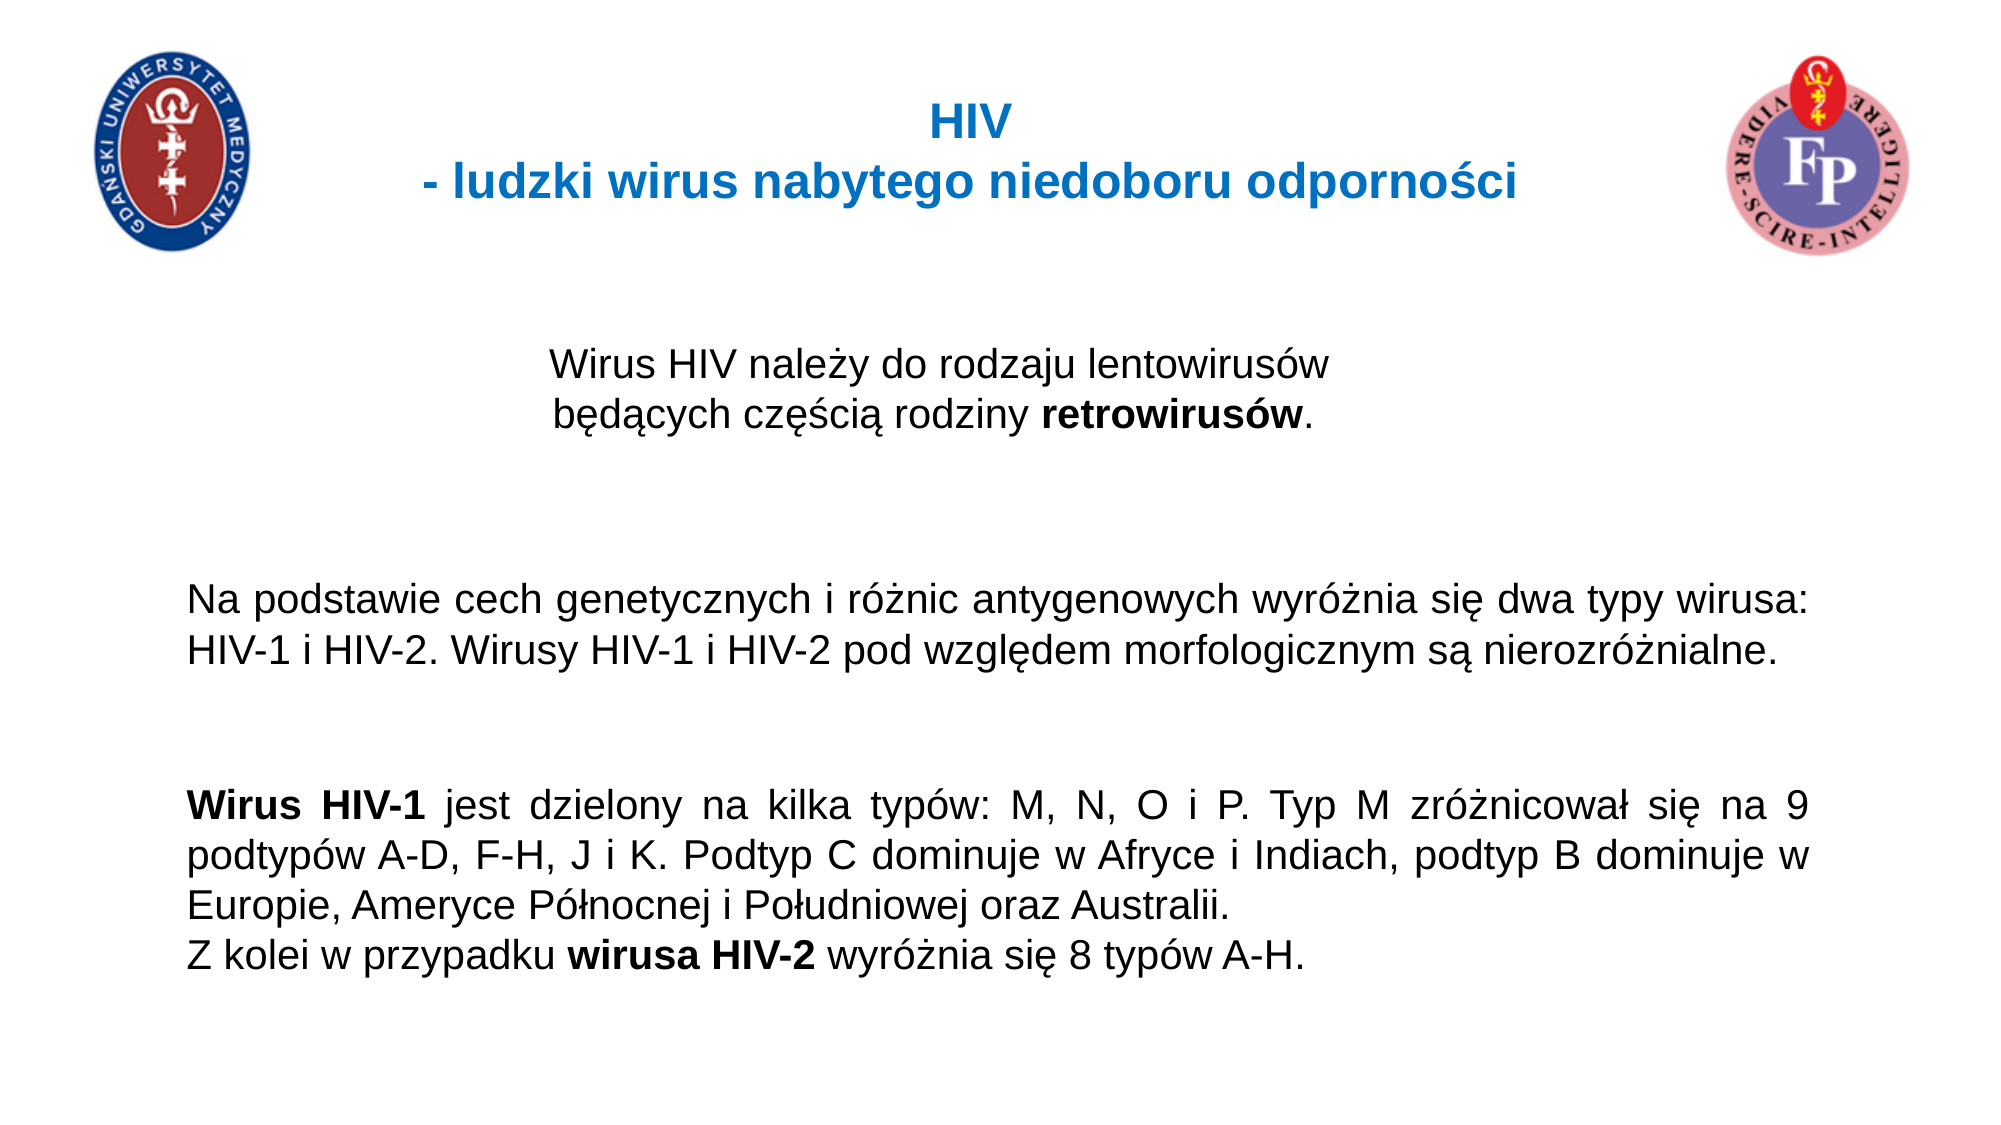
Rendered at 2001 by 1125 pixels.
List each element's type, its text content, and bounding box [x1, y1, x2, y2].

text_box HIV - ludzki wirus nabytego niedoboru odporności [264, 80, 1691, 216]
text_box Wirus HIV należy do rodzaju lentowirusów będących częścią rodziny retrowirusów. [439, 329, 1440, 444]
picture [1718, 47, 1918, 262]
text_box Wirus HIV-1 jest dzielony na kilka typów: M, N, O i P. Typ M zróżnicował się na 9 podtypów A-D, F-H, J i K. Podtyp C dominuje w Afryce i Indiach, podtyp B dominuje w Europie, Ameryce Północnej i Południowej oraz Australii. Z kolei w przypadku wirusa HIV-2 wyróżnia się 8 typów A-H. [171, 770, 1826, 986]
picture [80, 37, 264, 265]
text_box Na podstawie cech genetycznych i różnic antygenowych wyróżnia się dwa typy wirusa: HIV-1 i HIV-2. Wirusy HIV-1 i HIV-2 pod względem morfologicznym są nierozróżnialne. [171, 564, 1826, 680]
